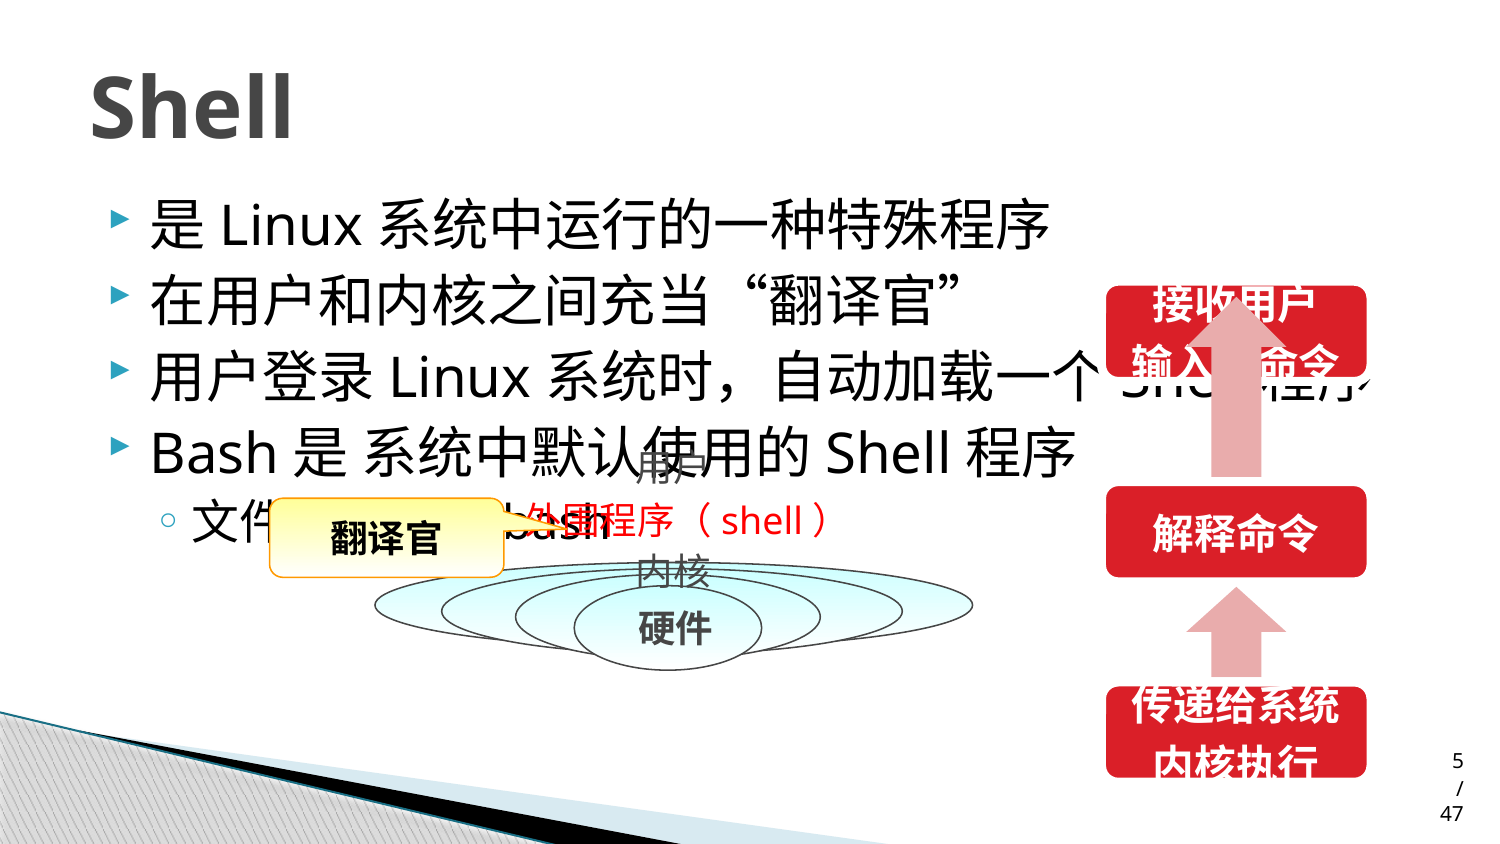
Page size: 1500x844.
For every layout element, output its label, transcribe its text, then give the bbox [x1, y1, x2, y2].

list 是Linux系统中运行的一种特殊程序 在用户和内核之间充当“翻译官” 用户登录Linux系统时，自动加载一个Shell程序 Bash是 系统中默认使用的Shell程序 文件位于/bin/bash [75, 182, 1425, 740]
text_box 翻译官 [269, 498, 368, 578]
slide_number 5/47 [1418, 788, 1479, 834]
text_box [374, 436, 973, 671]
title Shell [75, 33, 1425, 175]
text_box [1101, 280, 1372, 783]
